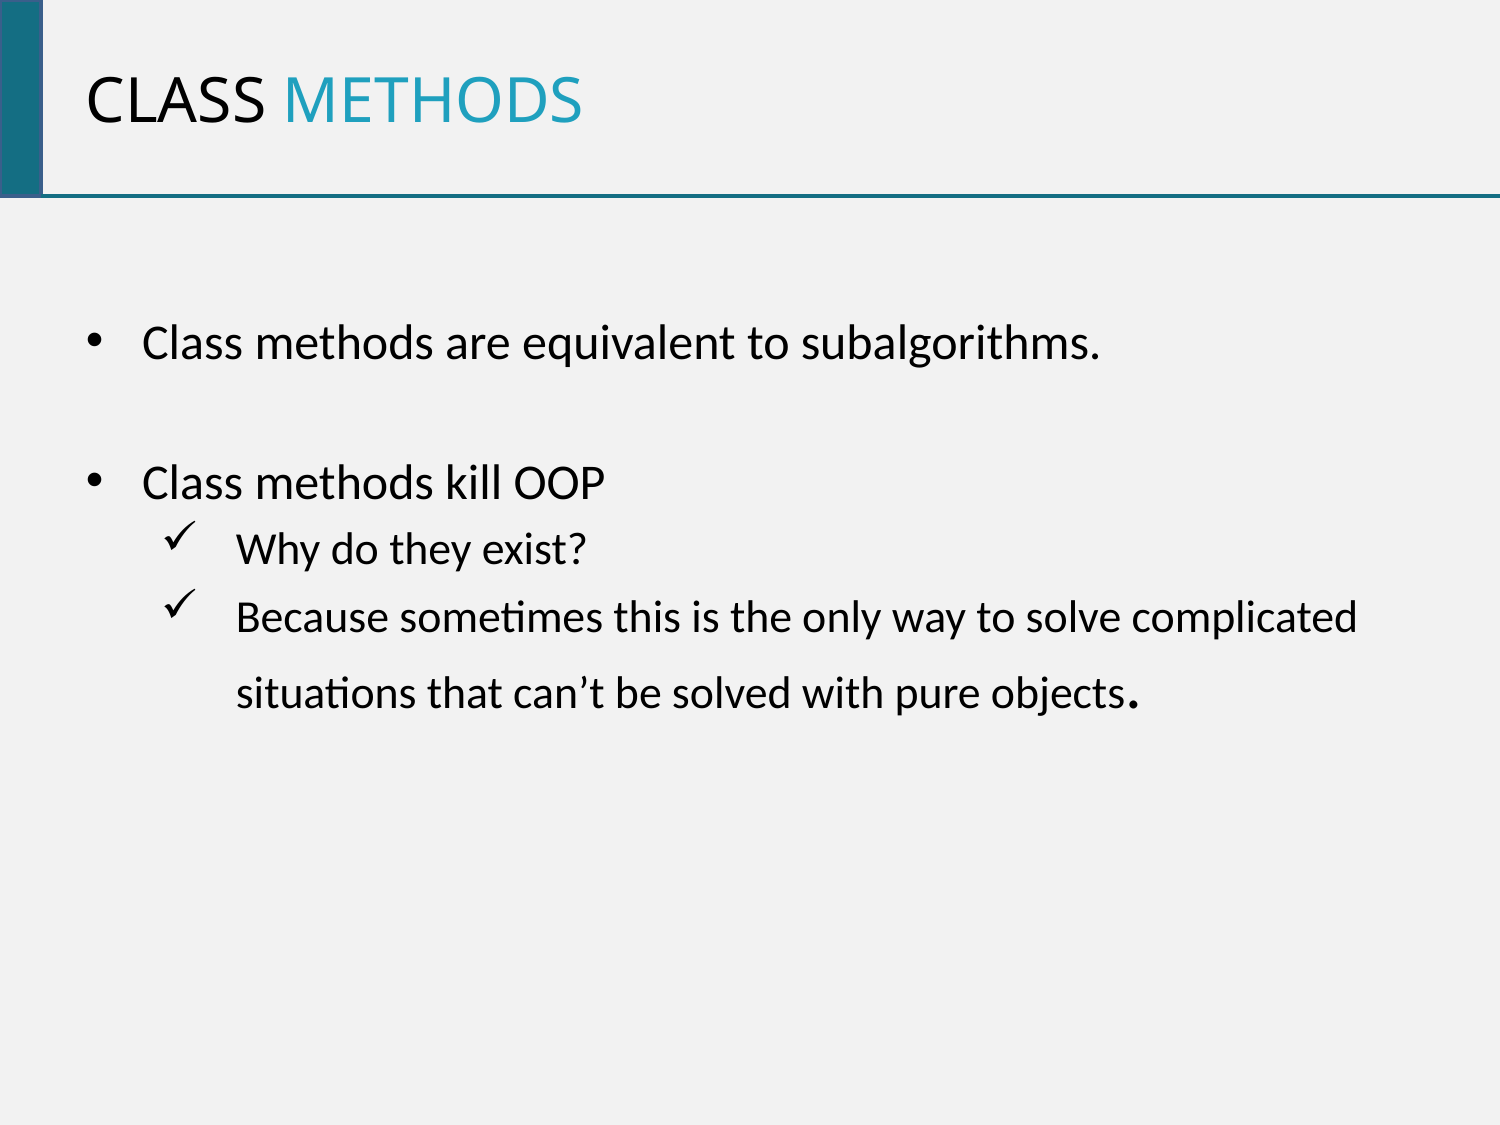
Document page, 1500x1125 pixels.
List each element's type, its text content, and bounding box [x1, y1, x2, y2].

text_box [0, 0, 43, 198]
text_box class methods [70, 0, 1294, 194]
list Class methods are equivalent to subalgorithms. Class methods kill OOP Why do they exist? Because sometimes this is the only way to solve complicated situations that can’t be solved with pure objects. [70, 231, 1430, 1088]
